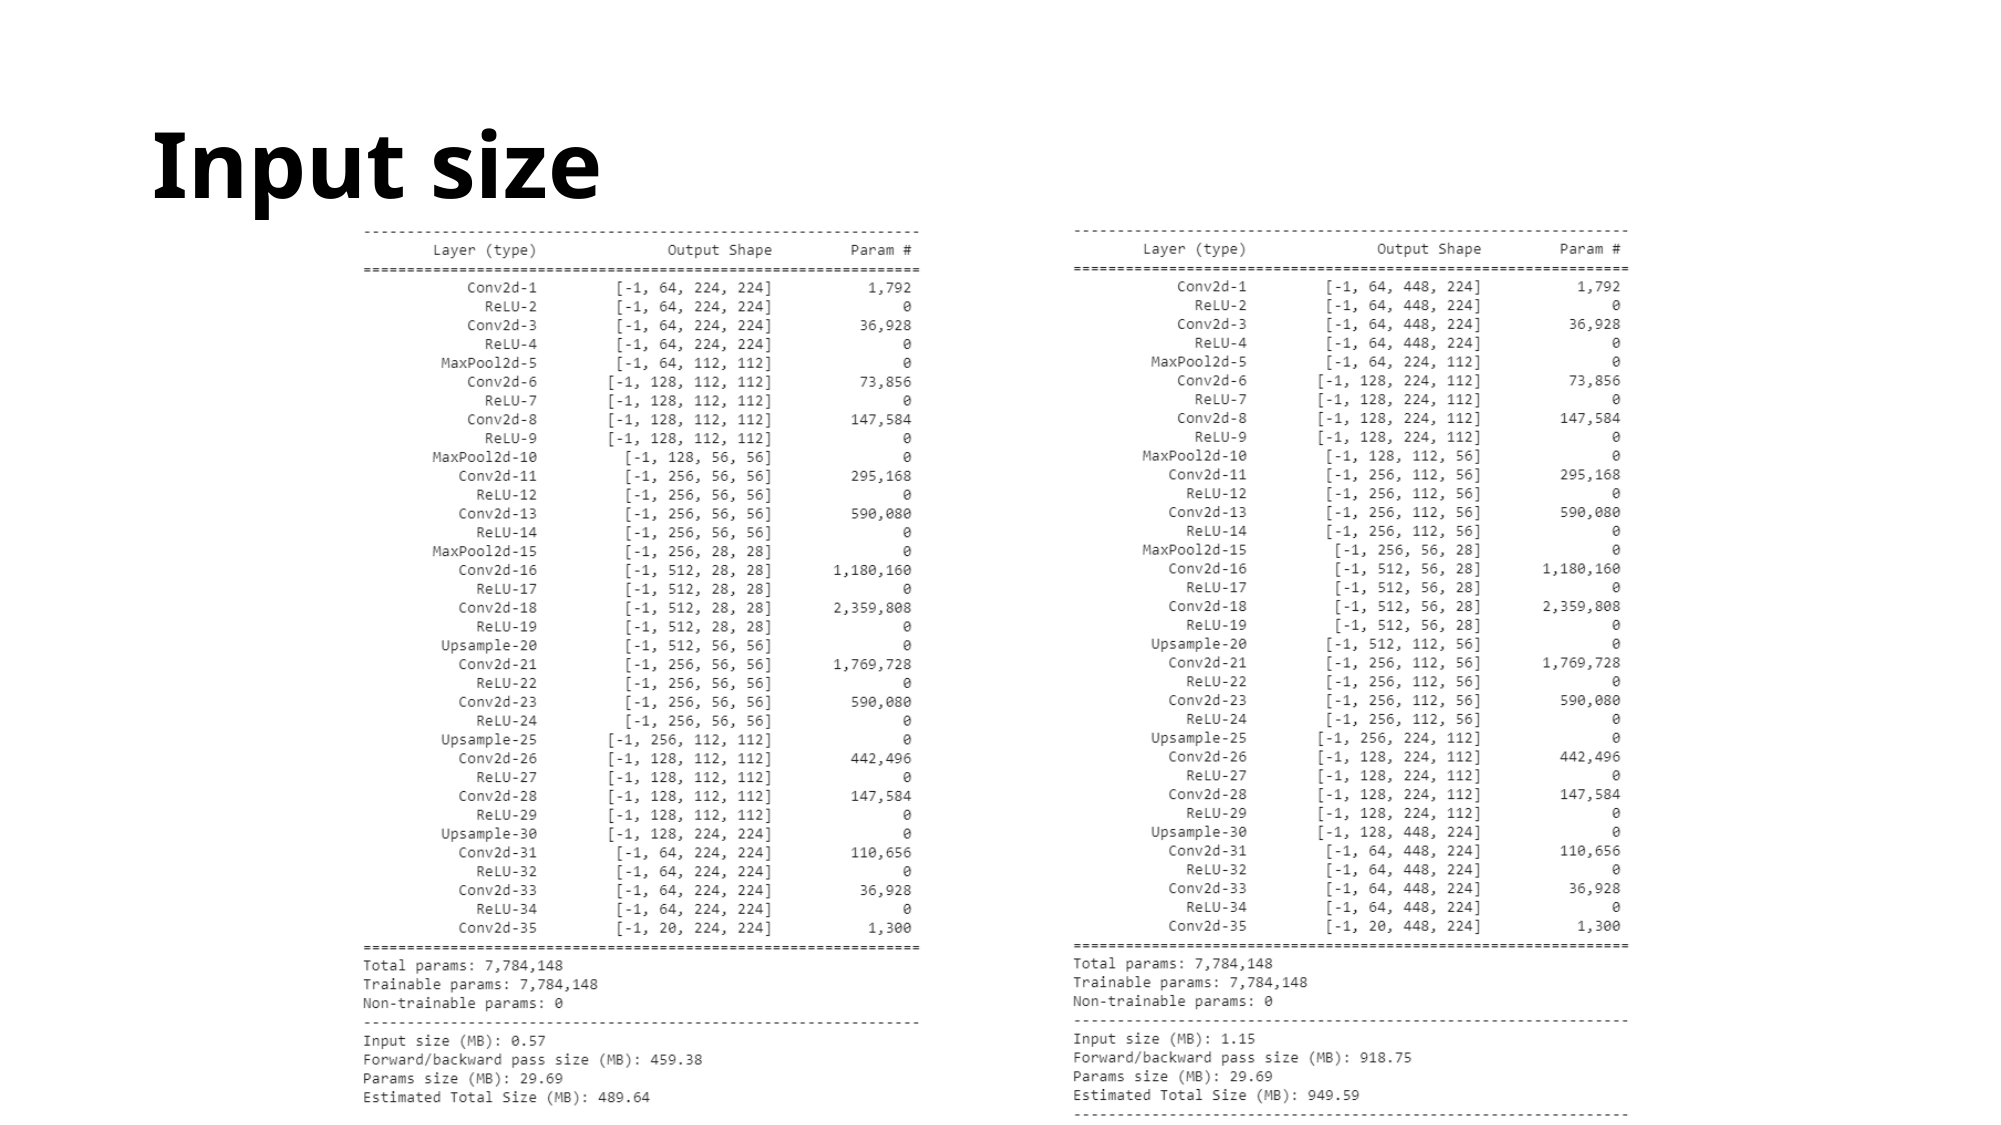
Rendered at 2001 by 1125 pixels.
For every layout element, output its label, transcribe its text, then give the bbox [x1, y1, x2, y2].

picture [1072, 225, 1637, 1120]
picture [363, 225, 928, 1110]
title Input size [137, 59, 1863, 278]
